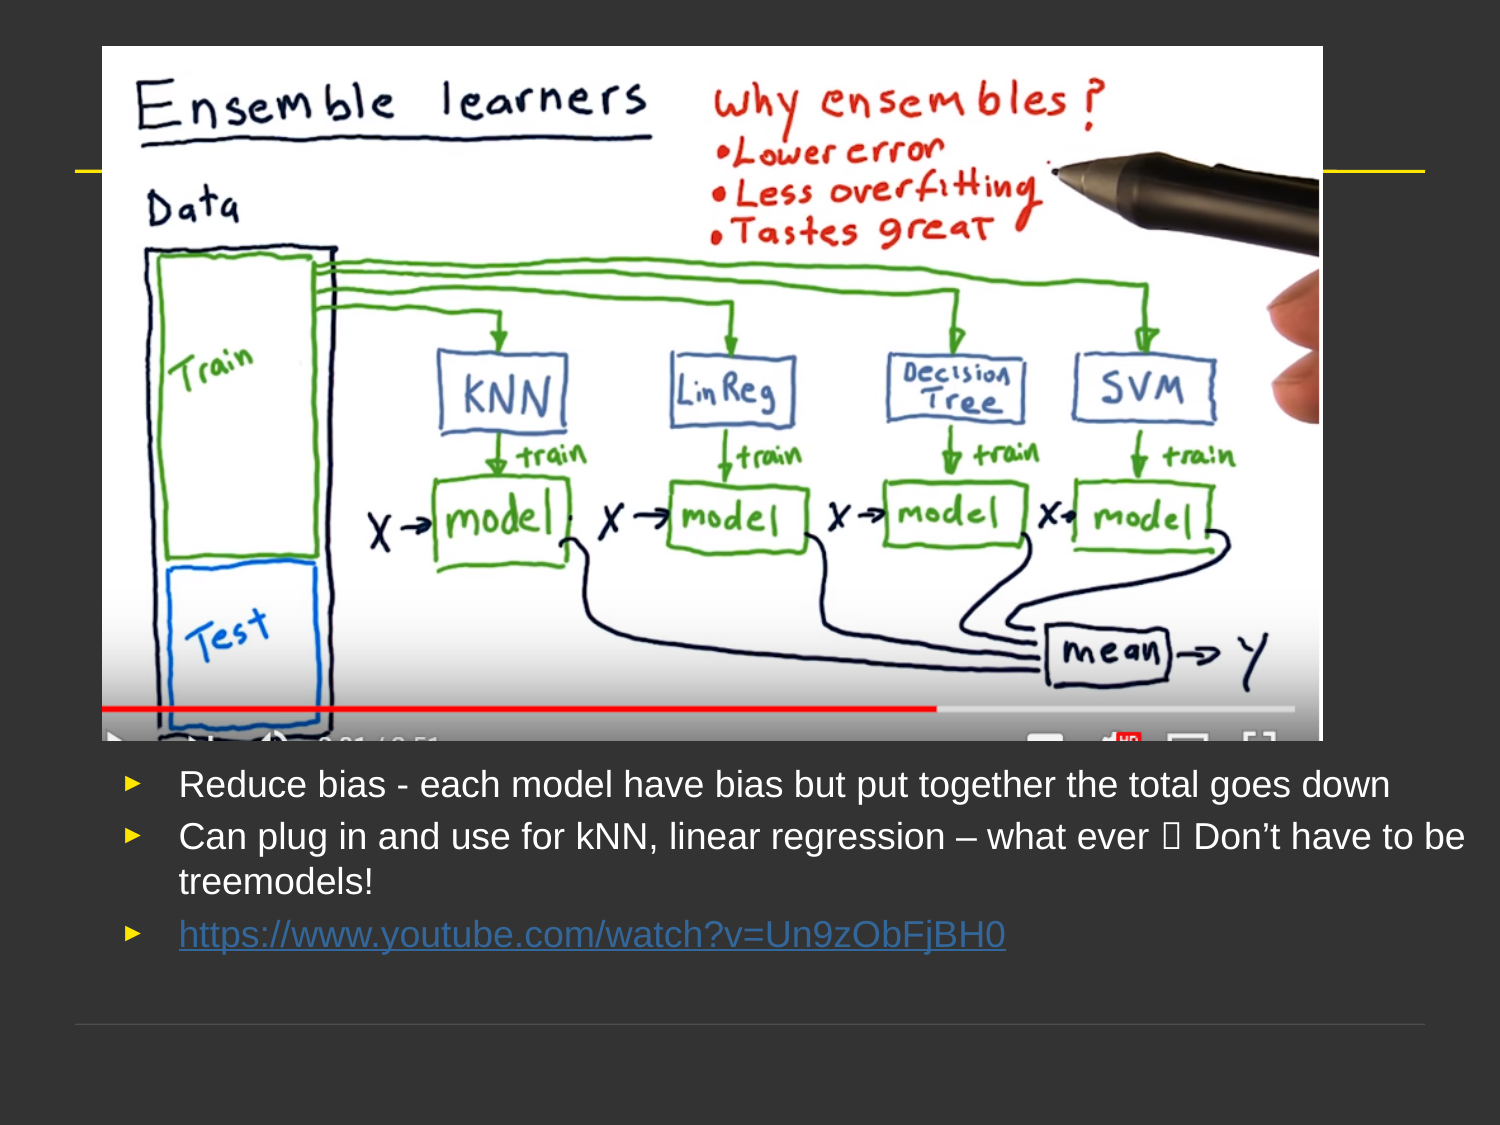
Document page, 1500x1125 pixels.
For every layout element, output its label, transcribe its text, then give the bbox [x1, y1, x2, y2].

list Reduce bias - each model have bias but put together the total goes down Can plug in and use for kNN, linear regression – what ever  Don’t have to be treemodels! https://www.youtube.com/watch?v=Un9zObFjBH0 [120, 759, 1500, 1125]
picture [102, 45, 1324, 741]
